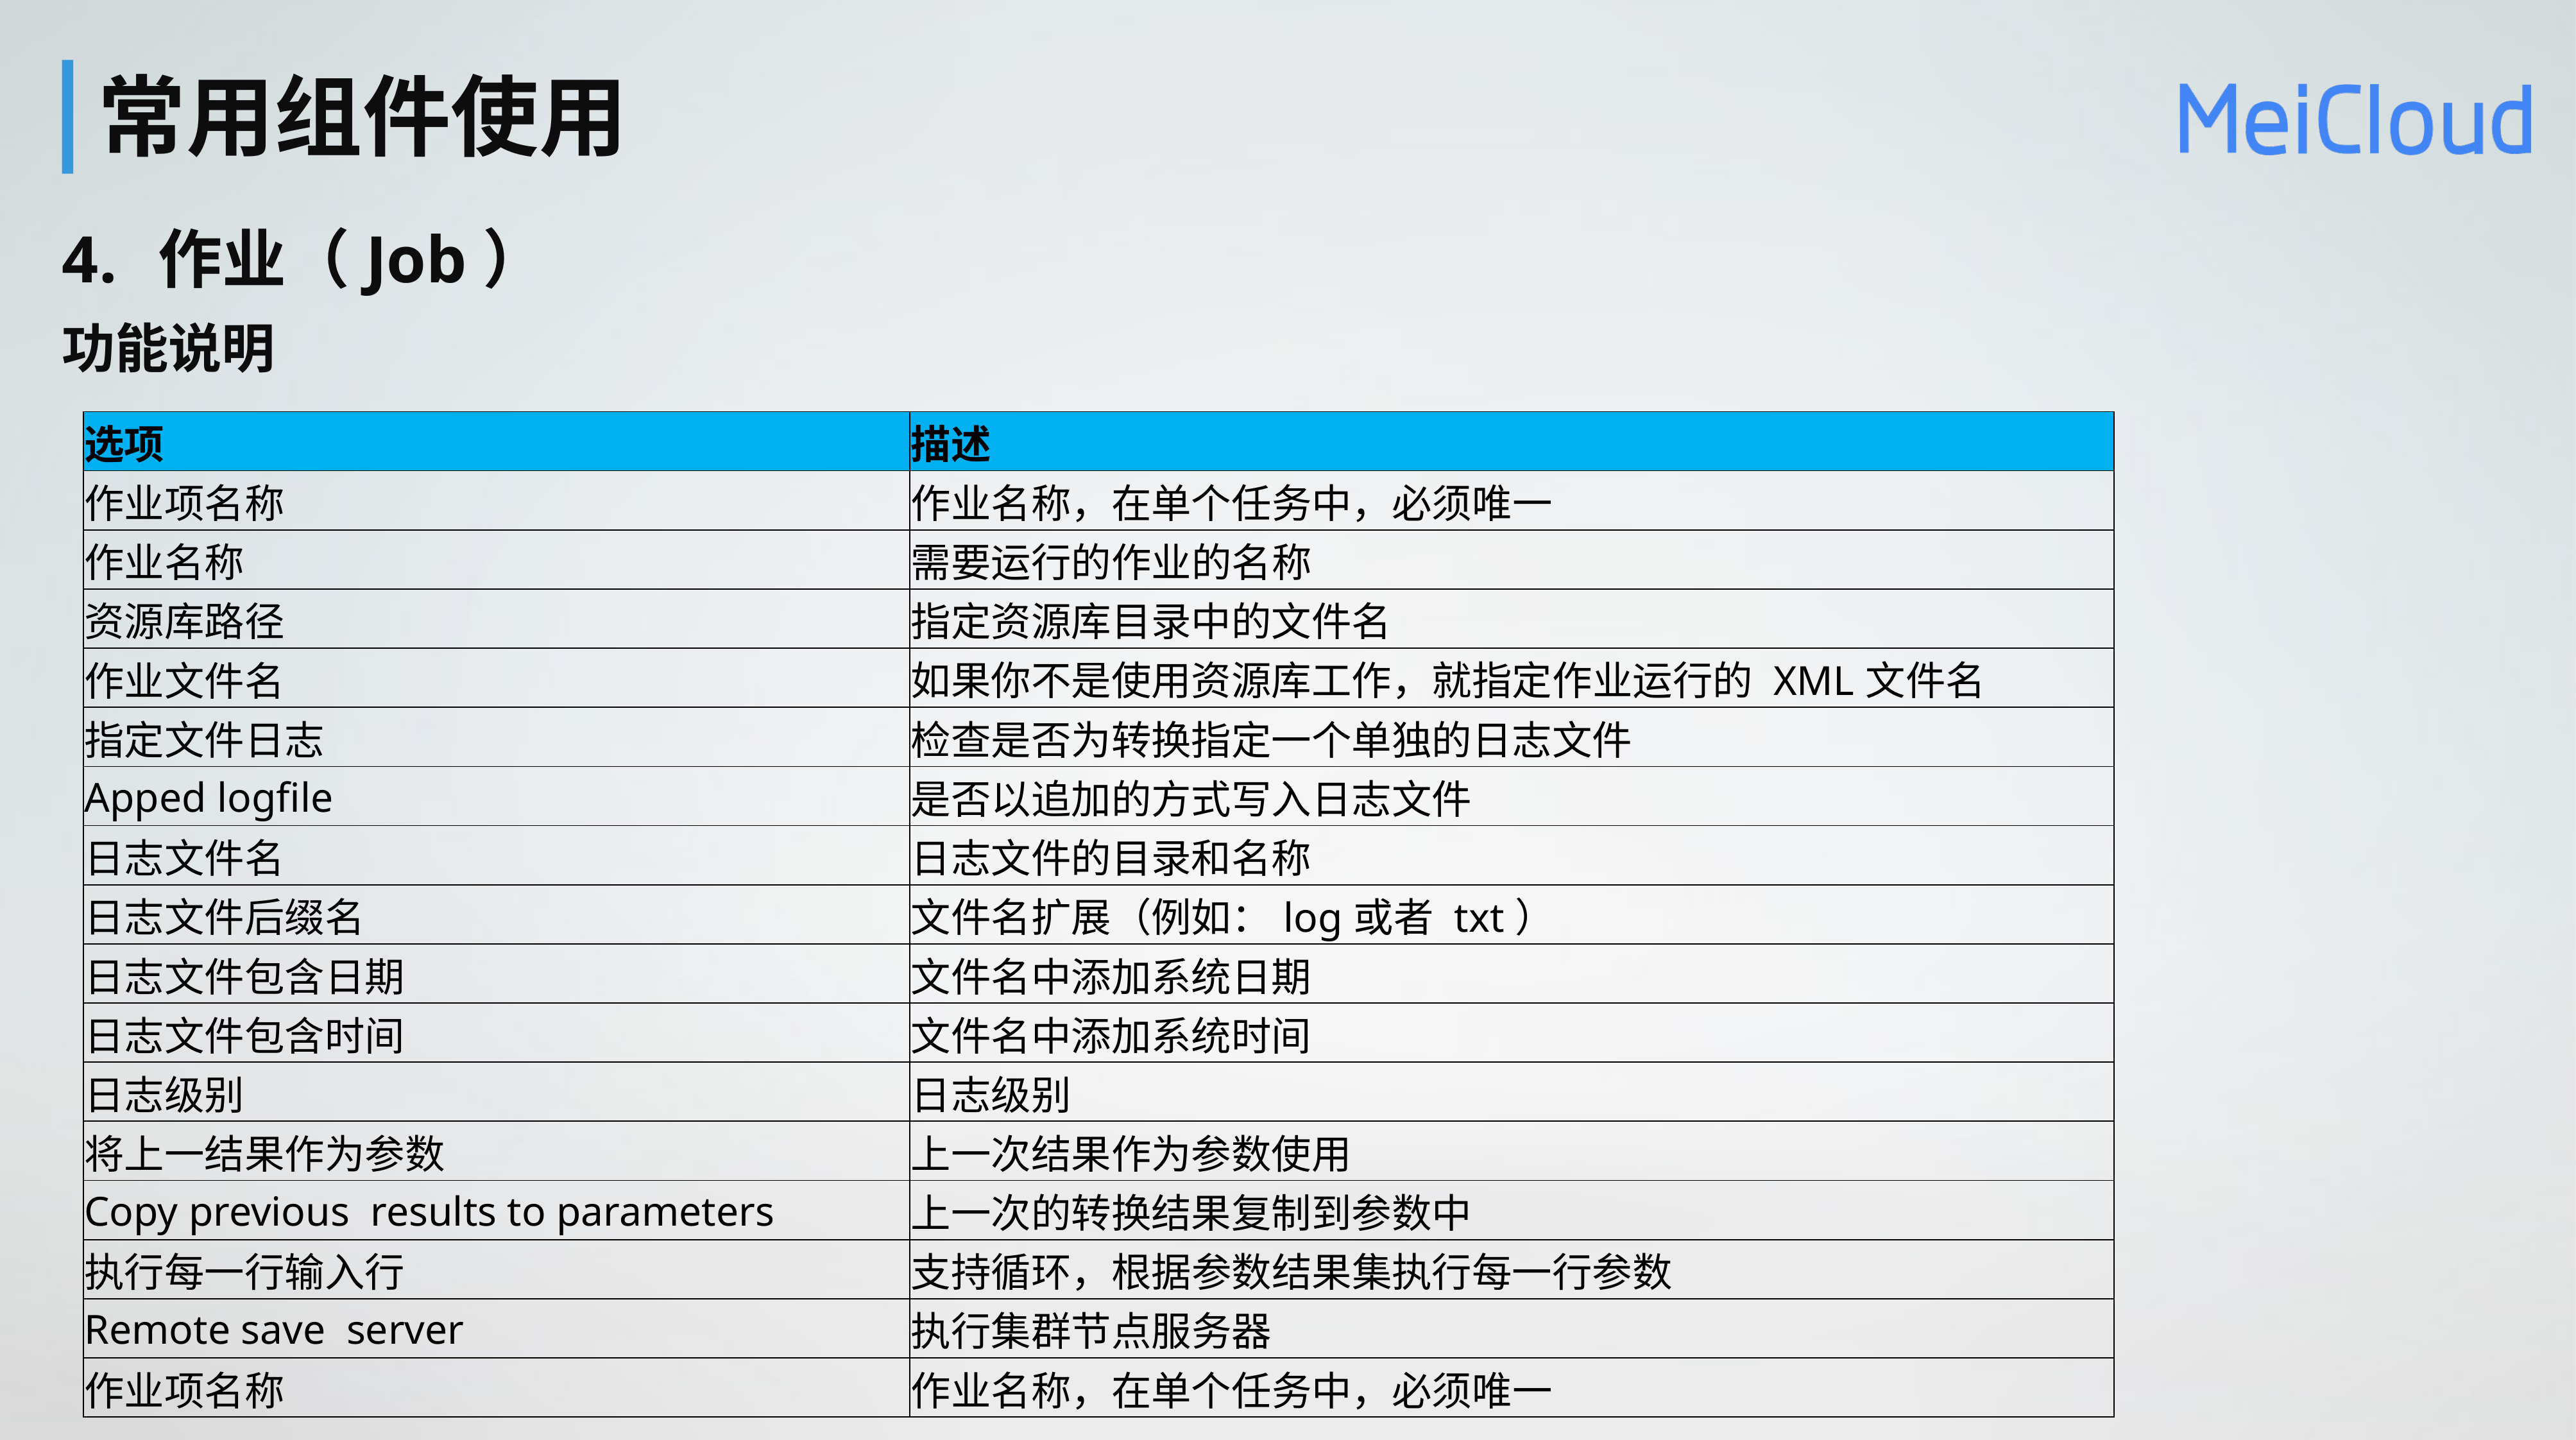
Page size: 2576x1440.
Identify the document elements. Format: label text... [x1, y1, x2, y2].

table_cell 上一次的转换结果复制到参数中 [910, 1181, 2113, 1239]
table_cell 资源库路径 [84, 590, 909, 647]
table_cell 作业项名称 [84, 1359, 909, 1416]
table_cell 日志级别 [84, 1063, 909, 1120]
table_cell 日志文件的目录和名称 [910, 826, 2113, 884]
table_header 选项 [84, 412, 909, 470]
table_cell 日志文件后缀名 [84, 886, 909, 943]
table_cell 日志级别 [910, 1063, 2113, 1120]
table_cell 支持循环，根据参数结果集执行每一行参数 [910, 1240, 2113, 1298]
table_cell 作业名称，在单个任务中，必须唯一 [910, 1359, 2113, 1416]
table_cell 上一次结果作为参数使用 [910, 1122, 2113, 1180]
table_cell 日志文件名 [84, 826, 909, 884]
table_cell 日志文件包含日期 [84, 945, 909, 1002]
table_cell 执行集群节点服务器 [910, 1299, 2113, 1357]
table_cell 如果你不是使用资源库工作，就指定作业运行的 XML文件名 [910, 649, 2113, 707]
table_cell 文件名扩展（例如：log或者 txt） [910, 886, 2113, 943]
table_cell 作业文件名 [84, 649, 909, 707]
table_cell 需要运行的作业的名称 [910, 531, 2113, 588]
table_cell Remote save server [84, 1299, 909, 1357]
title 常用组件使用 [92, 53, 2400, 187]
table_header 描述 [910, 412, 2113, 470]
table_cell 日志文件包含时间 [84, 1004, 909, 1061]
picture [0, 0, 2576, 1440]
table_cell 作业名称，在单个任务中，必须唯一 [910, 471, 2113, 529]
table_cell Copy previous results to parameters [84, 1181, 909, 1239]
table_cell 文件名中添加系统日期 [910, 945, 2113, 1002]
table_cell 将上一结果作为参数 [84, 1122, 909, 1180]
table_cell 指定资源库目录中的文件名 [910, 590, 2113, 647]
table_cell 检查是否为转换指定一个单独的日志文件 [910, 708, 2113, 766]
table_cell 指定文件日志 [84, 708, 909, 766]
table_cell 文件名中添加系统时间 [910, 1004, 2113, 1061]
list 作业（Job） 功能说明 [56, 222, 2363, 1440]
table_cell 作业名称 [84, 531, 909, 588]
table_cell 是否以追加的方式写入日志文件 [910, 767, 2113, 825]
table_cell Apped logfile [84, 767, 909, 825]
table_cell 执行每一行输入行 [84, 1240, 909, 1298]
table_cell 作业项名称 [84, 471, 909, 529]
